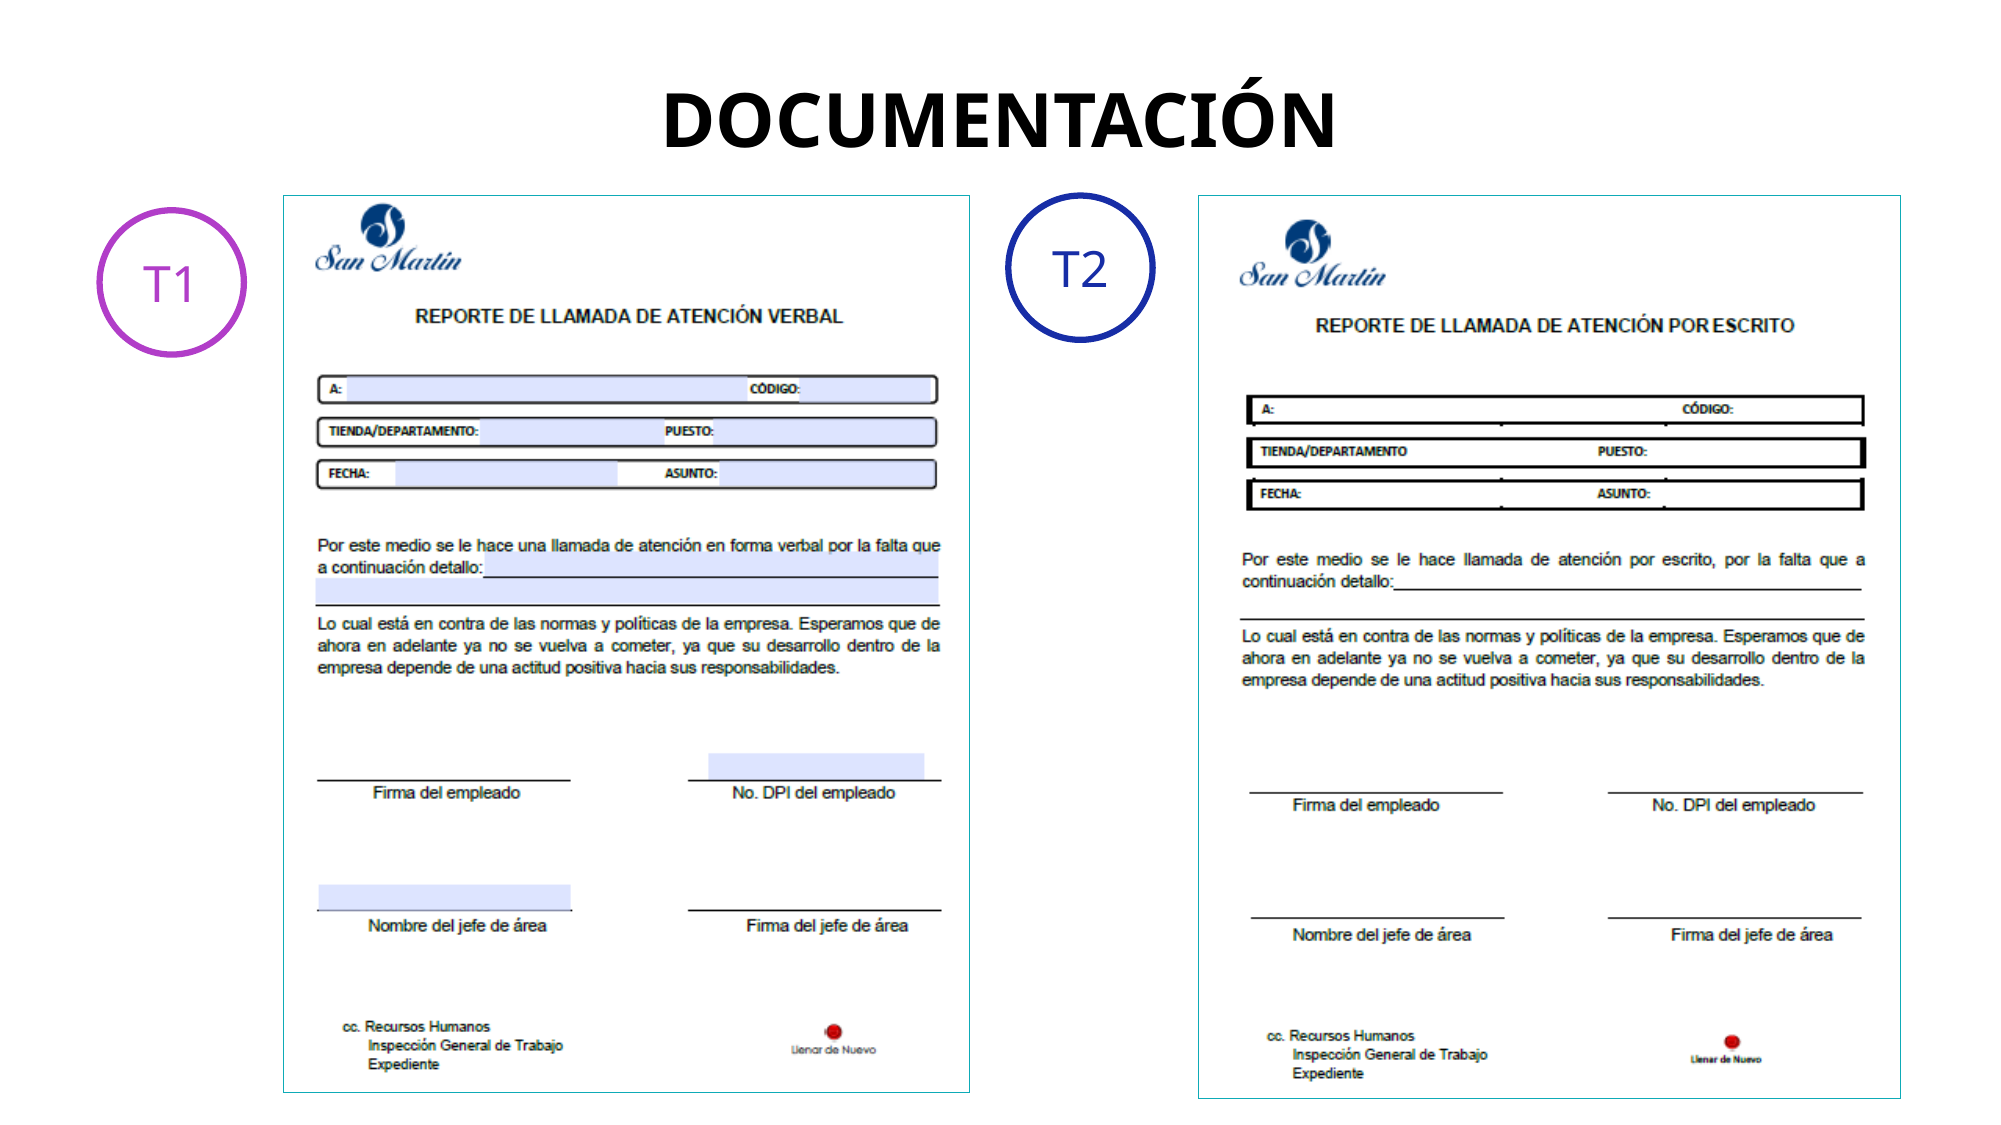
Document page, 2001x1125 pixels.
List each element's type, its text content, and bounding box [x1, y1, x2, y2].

text_box T1 [98, 209, 245, 356]
picture [1198, 195, 1901, 1099]
title DOCUMENTACIÓN [37, 75, 1963, 179]
picture [283, 195, 970, 1093]
text_box T2 [1007, 194, 1154, 341]
